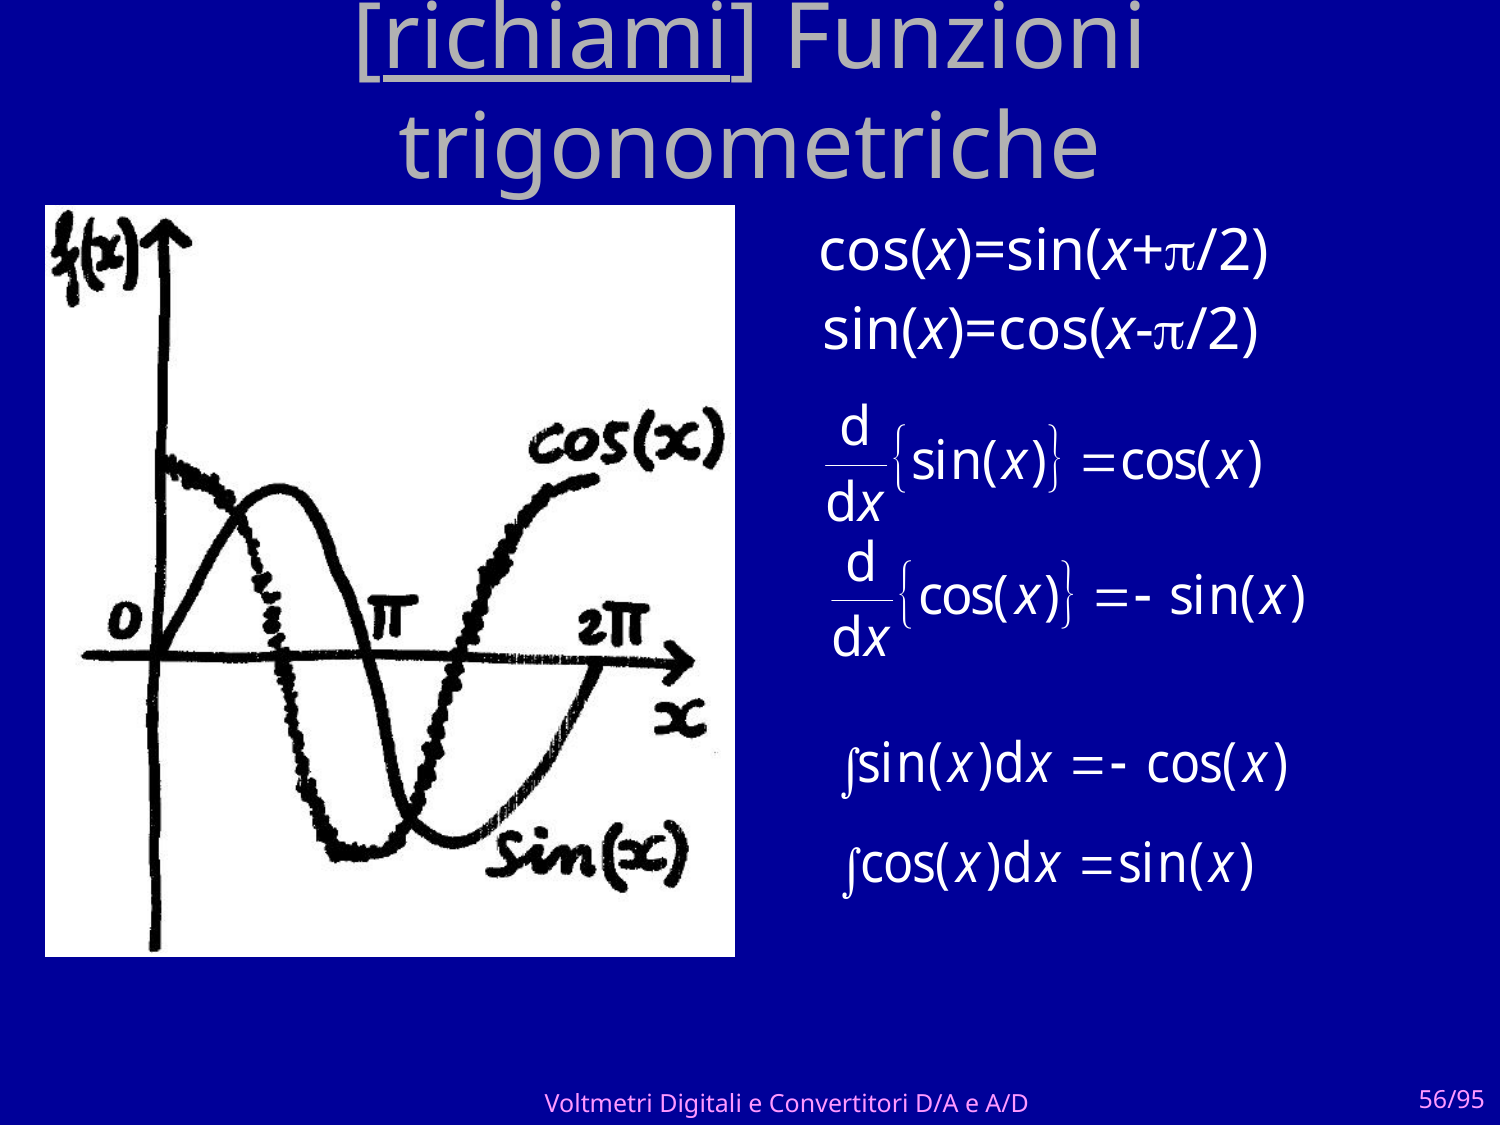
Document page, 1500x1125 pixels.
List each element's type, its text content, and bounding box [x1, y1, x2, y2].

text_box cos(x)=sin(x+/2) [804, 204, 1302, 290]
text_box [821, 400, 1266, 525]
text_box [827, 536, 1309, 661]
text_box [833, 836, 1259, 902]
slide_number 56/95 [1364, 1093, 1500, 1125]
title [richiami] Funzioni trigonometriche [0, 0, 1500, 174]
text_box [831, 736, 1292, 801]
footer Voltmetri Digitali e Convertitori D/A e A/D [207, 1091, 1367, 1125]
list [45, 205, 736, 957]
text_box sin(x)=cos(x-/2) [808, 283, 1306, 369]
